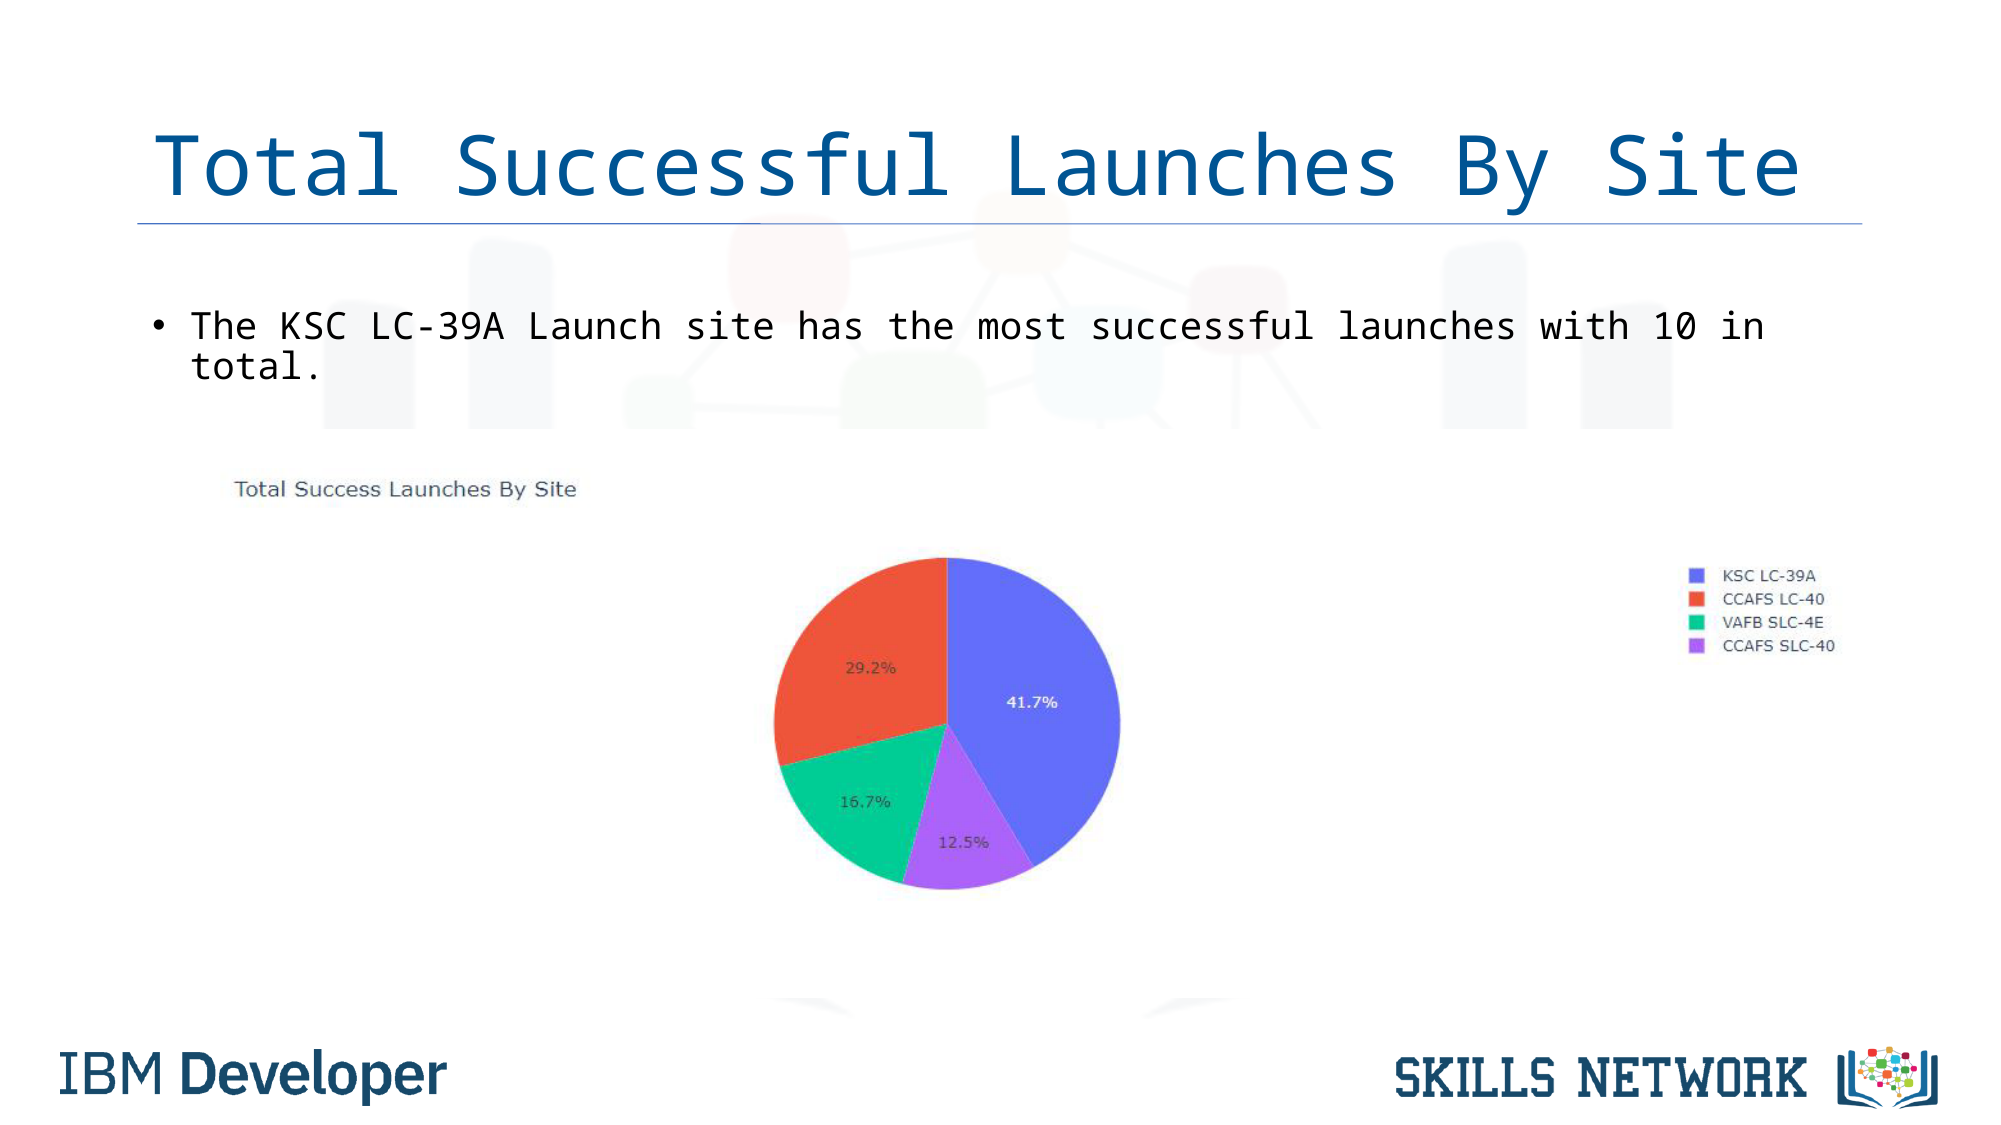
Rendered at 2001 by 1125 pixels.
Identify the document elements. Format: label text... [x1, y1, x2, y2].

list The KSC LC-39A Launch site has the most successful launches with 10 in total. [137, 299, 1934, 478]
title Total Successful Launches By Site [137, 59, 1863, 278]
picture [1390, 1045, 1945, 1111]
picture [55, 1045, 459, 1108]
picture [159, 429, 1863, 998]
